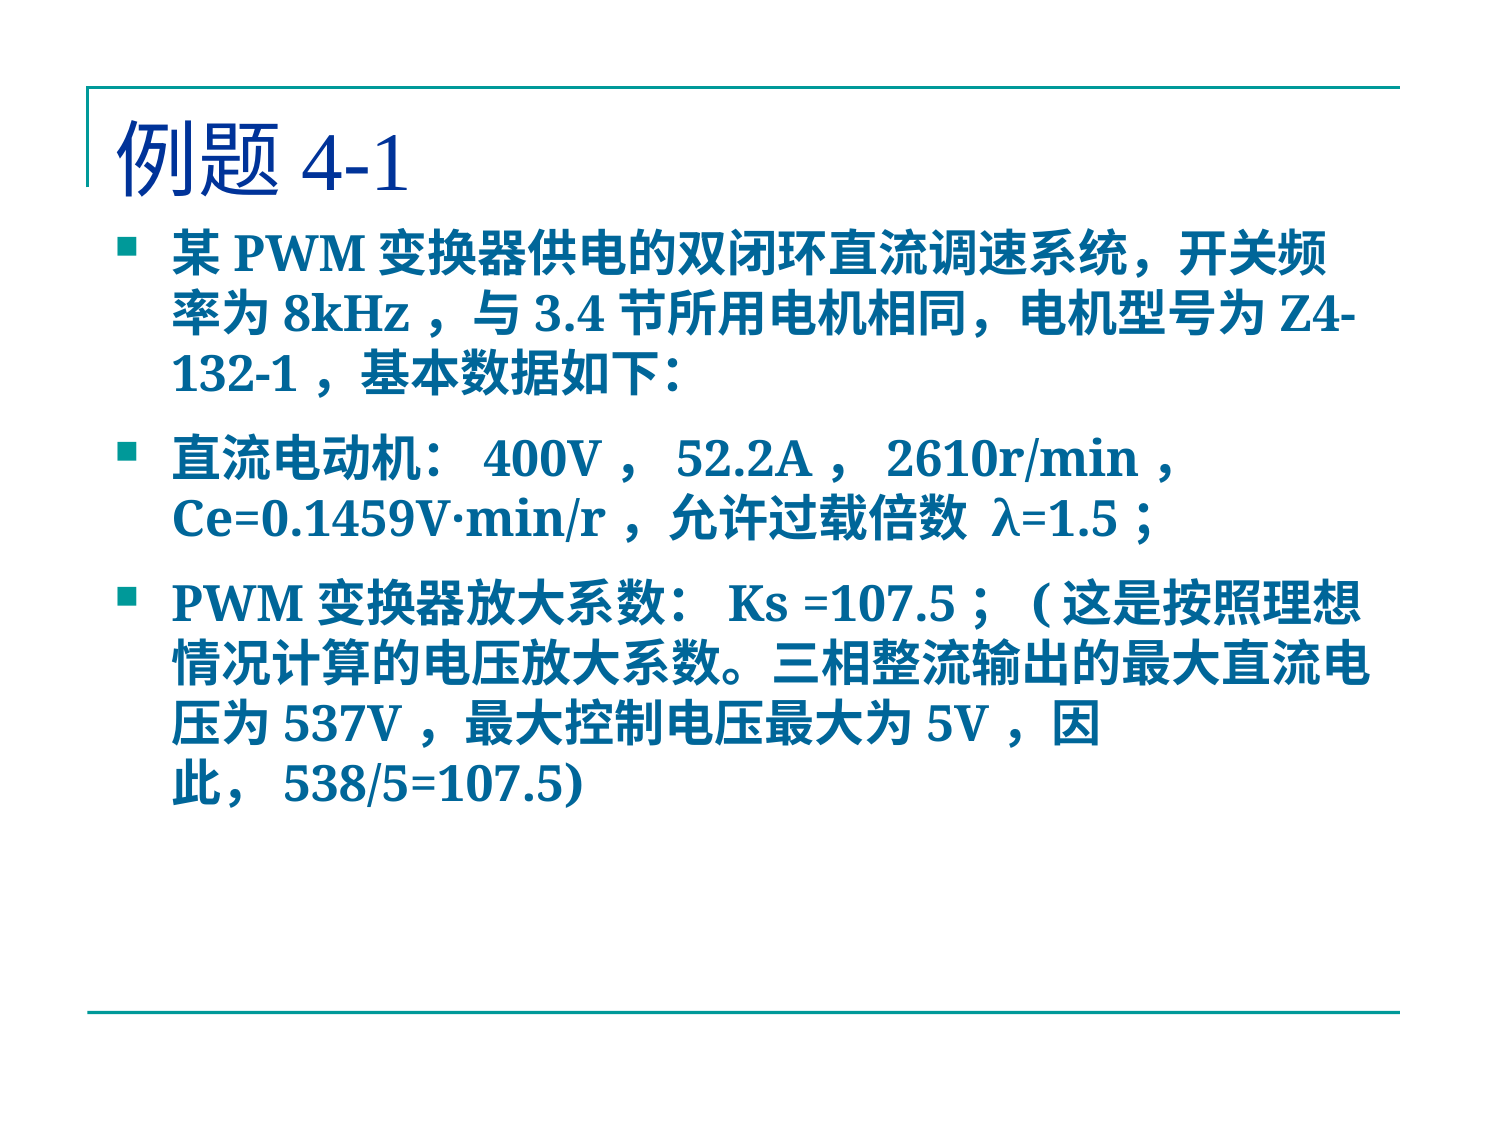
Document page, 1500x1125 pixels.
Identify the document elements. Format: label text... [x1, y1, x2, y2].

list 某PWM变换器供电的双闭环直流调速系统，开关频率为8kHz，与3.4节所用电机相同，电机型号为Z4-132-1，基本数据如下： 直流电动机：400V，52.2A，2610r/min， Ce=0.1459V·min/r，允许过载倍数 λ=1.5； PWM变换器放大系数：Ks =107.5；(这是按照理想情况计算的电压放大系数。三相整流输出的最大直流电压为537V，最大控制电压最大为5V，因此，538/5=107.5) [99, 213, 1388, 543]
list 某PWM变换器供电的双闭环直流调速系统，开关频率为8kHz，与3.4节所用电机相同，电机型号为Z4-132-1，基本数据如下： 直流电动机：400V，52.2A，2610r/min， Ce=0.1459V·min/r，允许过载倍数 λ=1.5； PWM变换器放大系数：Ks =107.5；(这是按照理想情况计算的电压放大系数。三相整流输出的最大直流电压为537V，最大控制电压最大为5V，因此，538/5=107.5) [99, 544, 1388, 1006]
title 例题4-1 [99, 99, 1365, 201]
